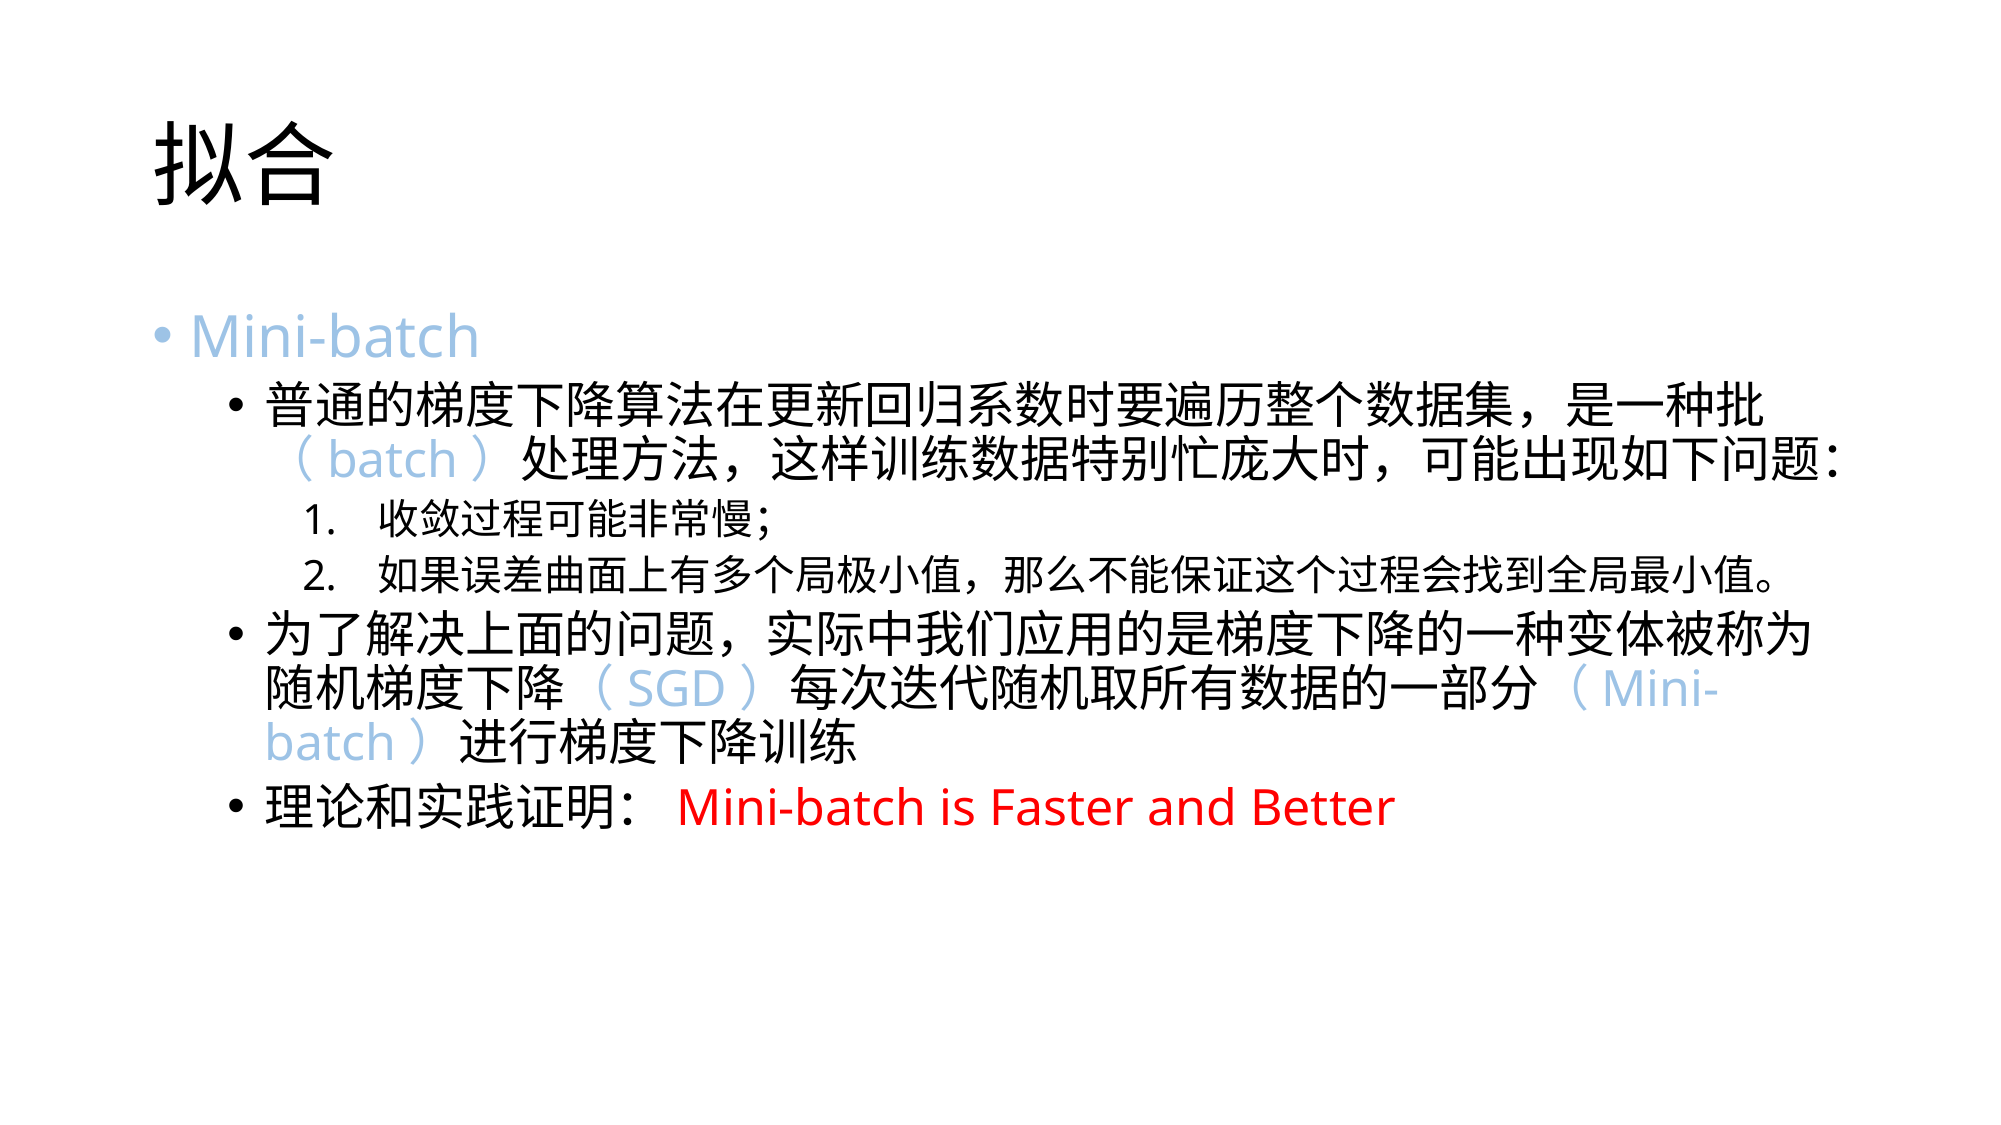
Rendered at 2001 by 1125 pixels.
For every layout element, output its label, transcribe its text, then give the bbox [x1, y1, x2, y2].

title 拟合 [137, 59, 1863, 278]
list Mini-batch 普通的梯度下降算法在更新回归系数时要遍历整个数据集，是一种批（batch）处理方法，这样训练数据特别忙庞大时，可能出现如下问题： 收敛过程可能非常慢； 如果误差曲面上有多个局极小值，那么不能保证这个过程会找到全局最小值。 为了解决上面的问题，实际中我们应用的是梯度下降的一种变体被称为随机梯度下降（SGD）每次迭代随机取所有数据的一部分（Mini-batch）进行梯度下降训练 理论和实践证明：Mini-batch is Faster and Better [137, 299, 1863, 1014]
